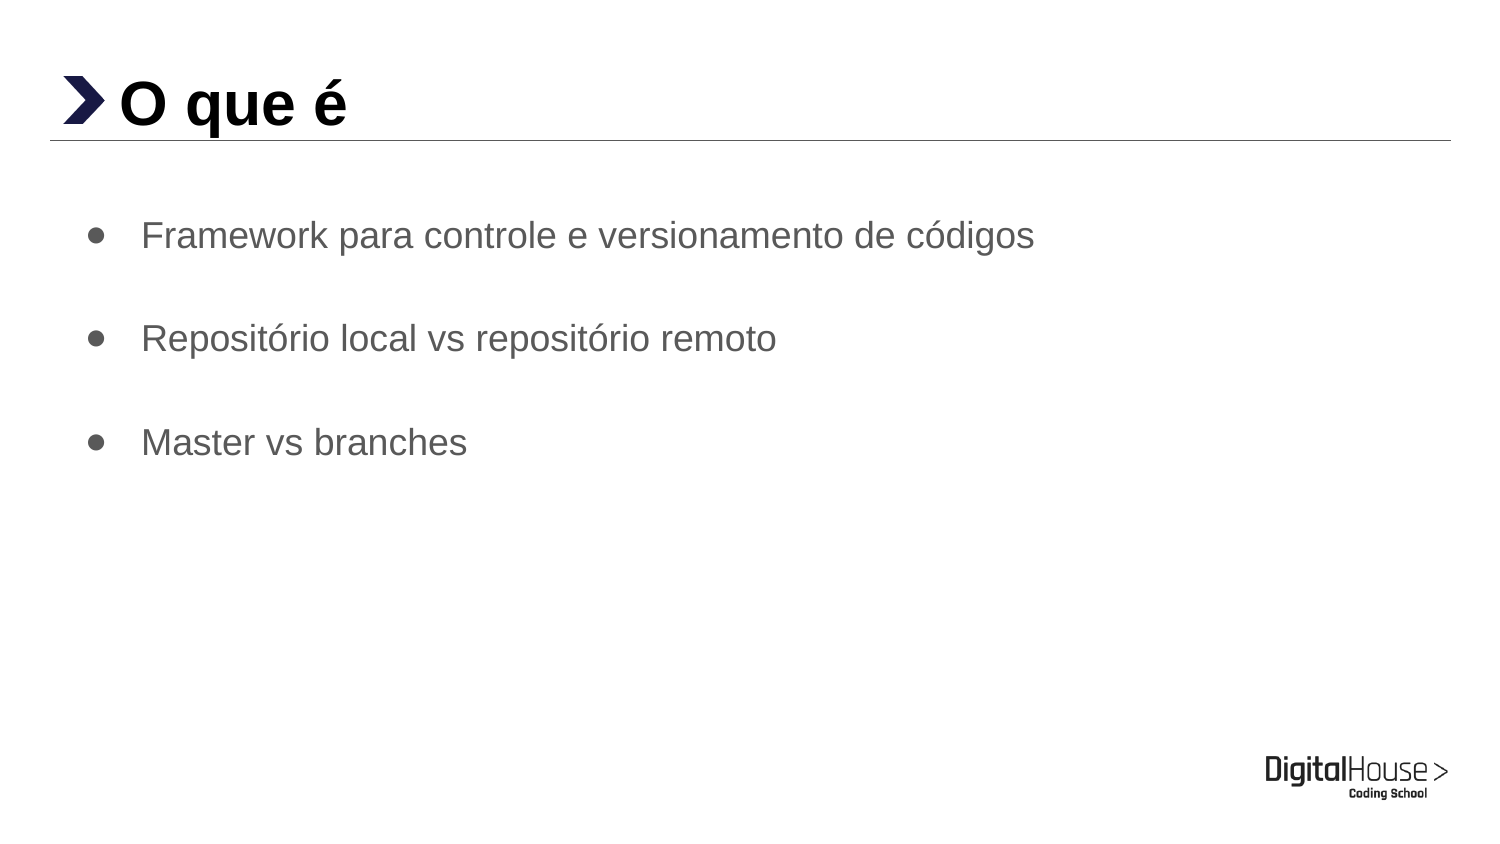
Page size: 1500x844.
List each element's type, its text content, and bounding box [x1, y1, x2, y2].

picture [63, 76, 104, 124]
title O que é [104, 48, 1449, 142]
list Framework para controle e versionamento de códigos Repositório local vs repositório remoto Master vs branches [51, 189, 1449, 750]
picture [1256, 746, 1455, 805]
